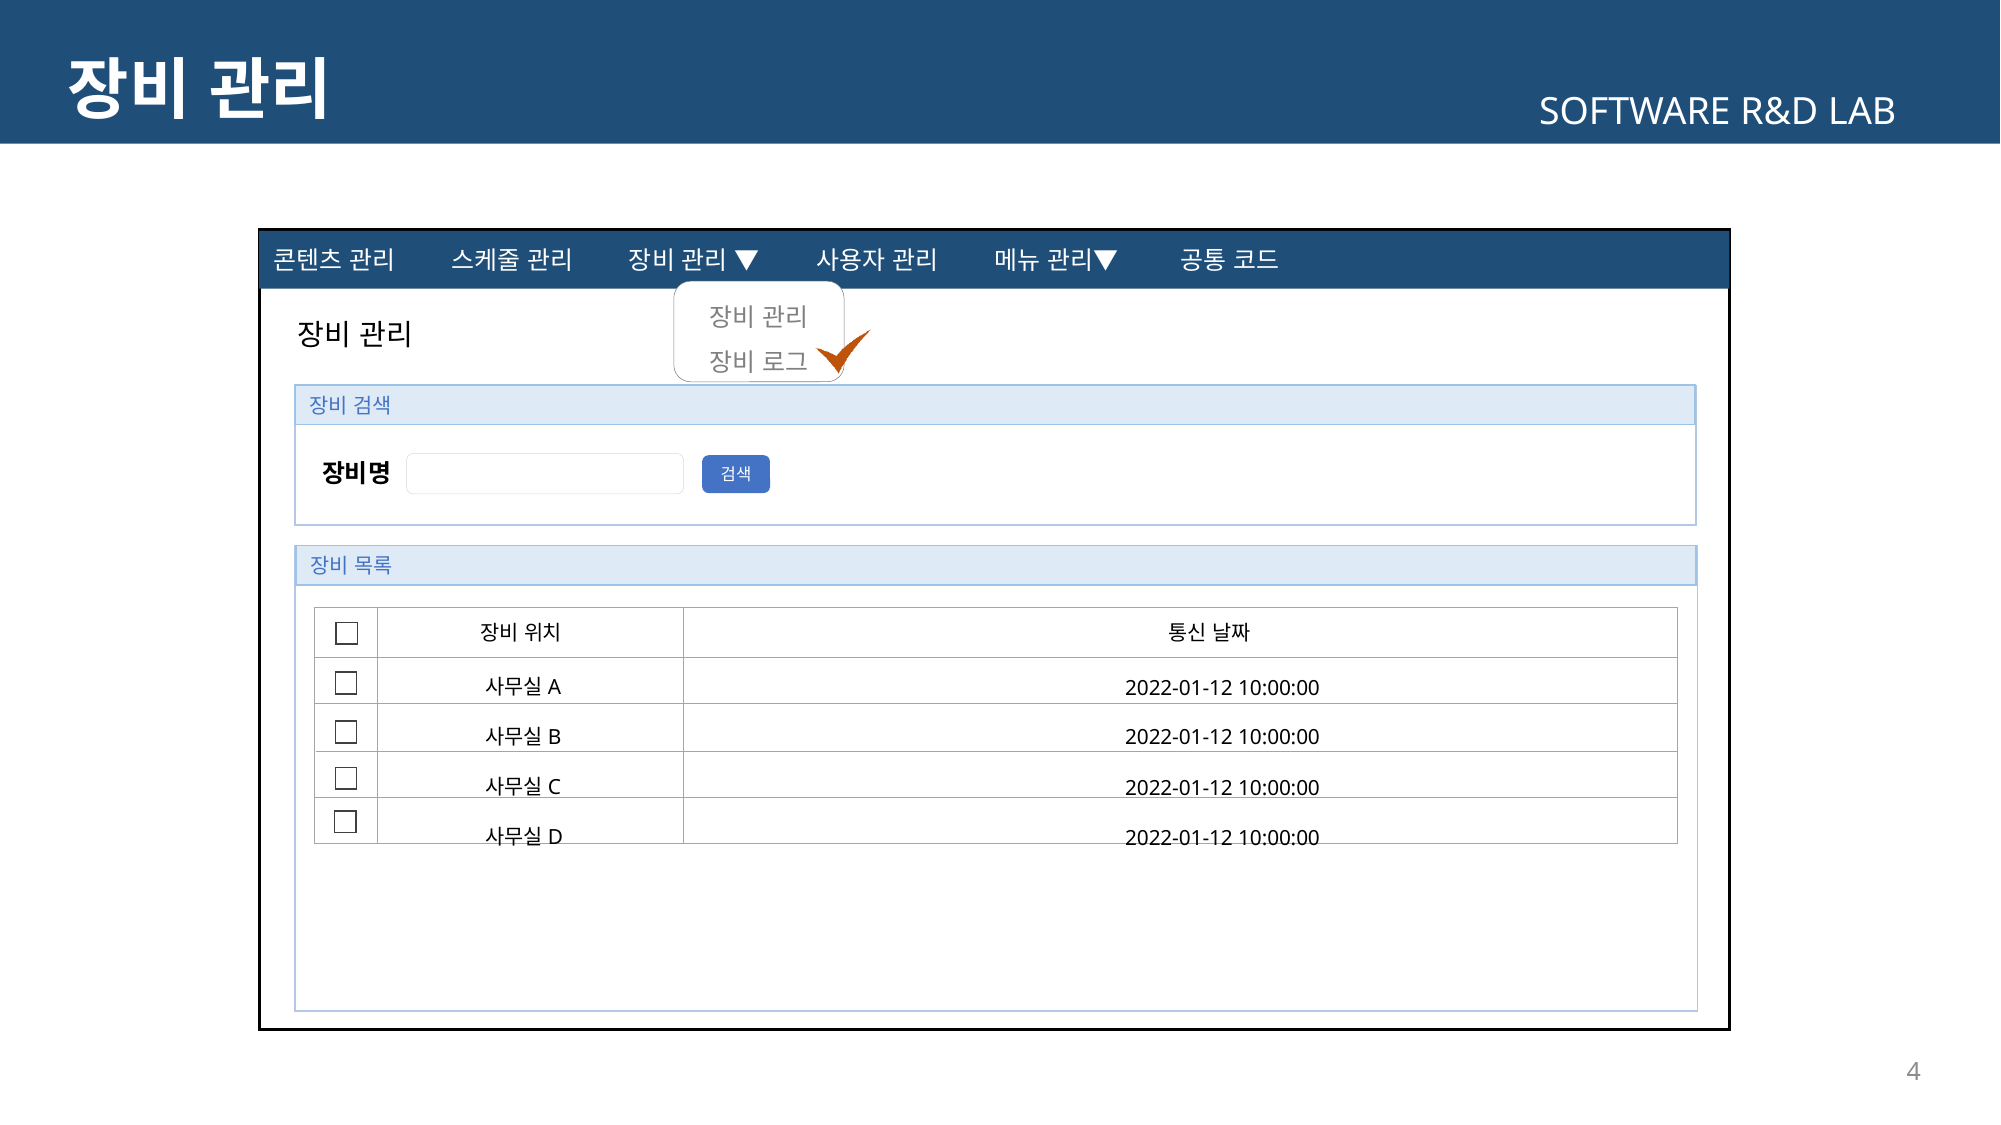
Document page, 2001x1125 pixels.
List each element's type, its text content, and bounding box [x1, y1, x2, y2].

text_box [314, 607, 1678, 844]
title 장비 관리 [52, 39, 1778, 144]
slide_number 4 [1485, 1042, 1936, 1103]
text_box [294, 385, 1697, 525]
text_box 장비 관리 [282, 308, 429, 359]
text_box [294, 545, 1698, 1012]
text_box [258, 290, 1730, 1030]
picture [815, 322, 871, 378]
text_box 장비 관리 장비 로그 [672, 280, 846, 383]
text_box 콘텐츠 관리 스케줄 관리 장비 관리 ▼ 사용자 관리 메뉴 관리▼ 공통 코드 [258, 230, 1730, 290]
